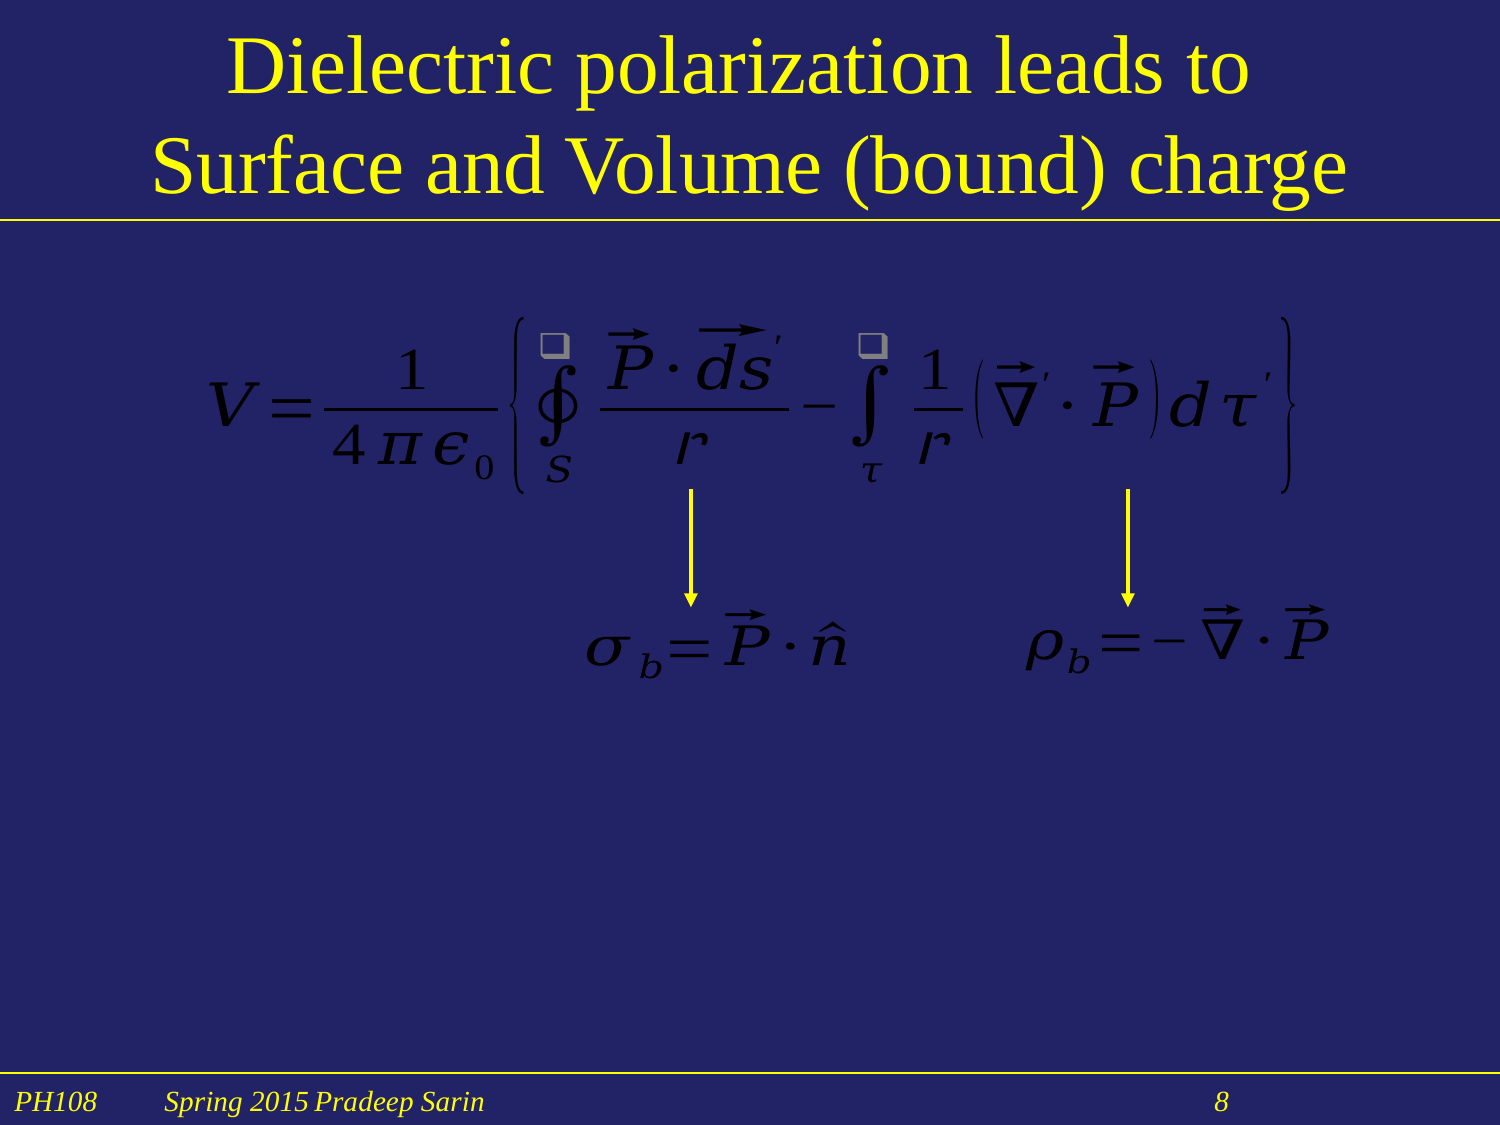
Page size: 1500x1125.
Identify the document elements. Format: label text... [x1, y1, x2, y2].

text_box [584, 488, 852, 687]
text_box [1021, 488, 1335, 682]
title Dielectric polarization leads to Surface and Volume (bound) charge [0, 45, 1500, 175]
